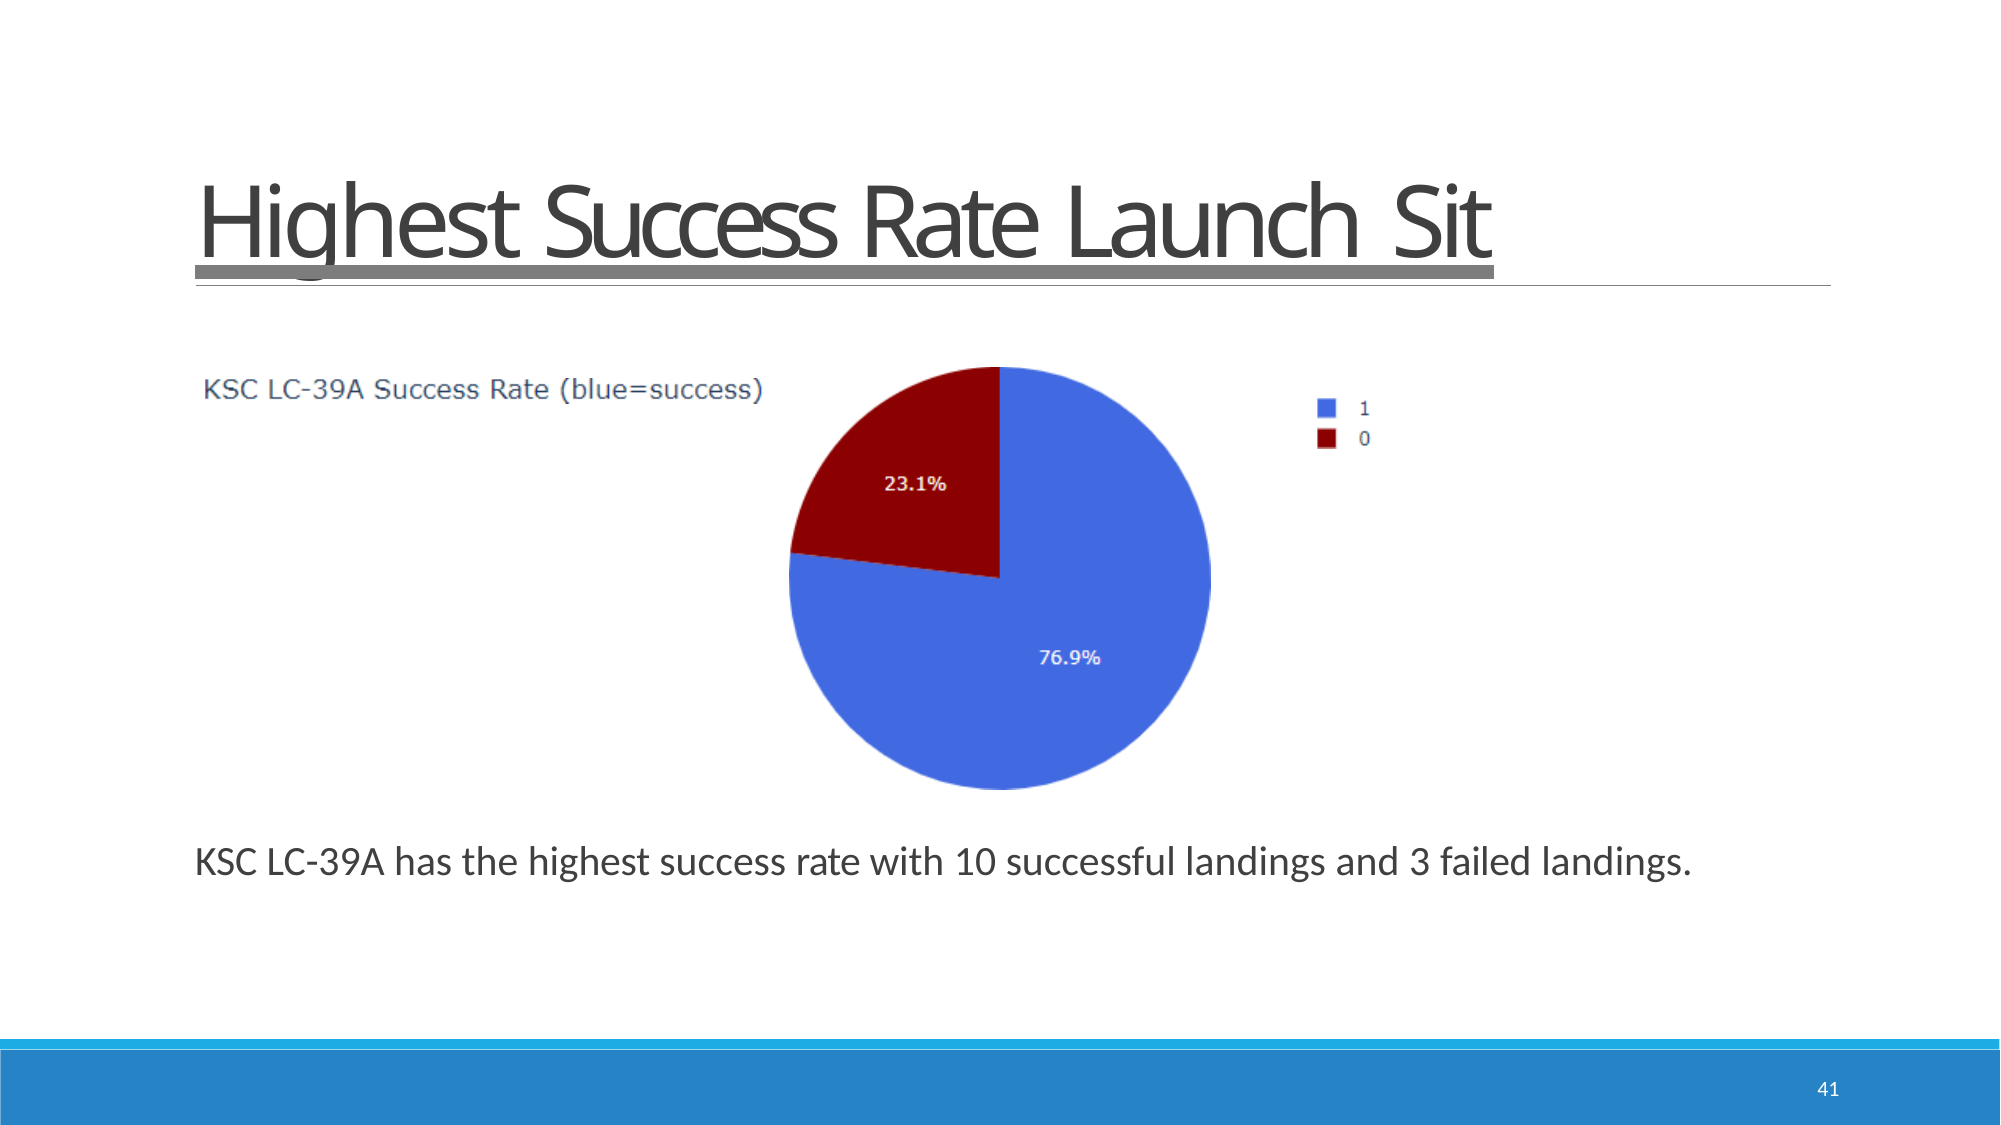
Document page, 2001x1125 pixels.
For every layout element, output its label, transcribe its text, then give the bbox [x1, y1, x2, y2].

slide_number 41 [1624, 763, 1840, 1125]
text_box [1317, 398, 1371, 449]
text_box [789, 367, 1211, 790]
text_box KSC LC-39A has the highest success rate with 10 successful landings and 3 failed landings. [192, 831, 1697, 884]
title Highest Success Rate Launch Sit [180, 47, 1830, 285]
text_box [204, 378, 763, 404]
